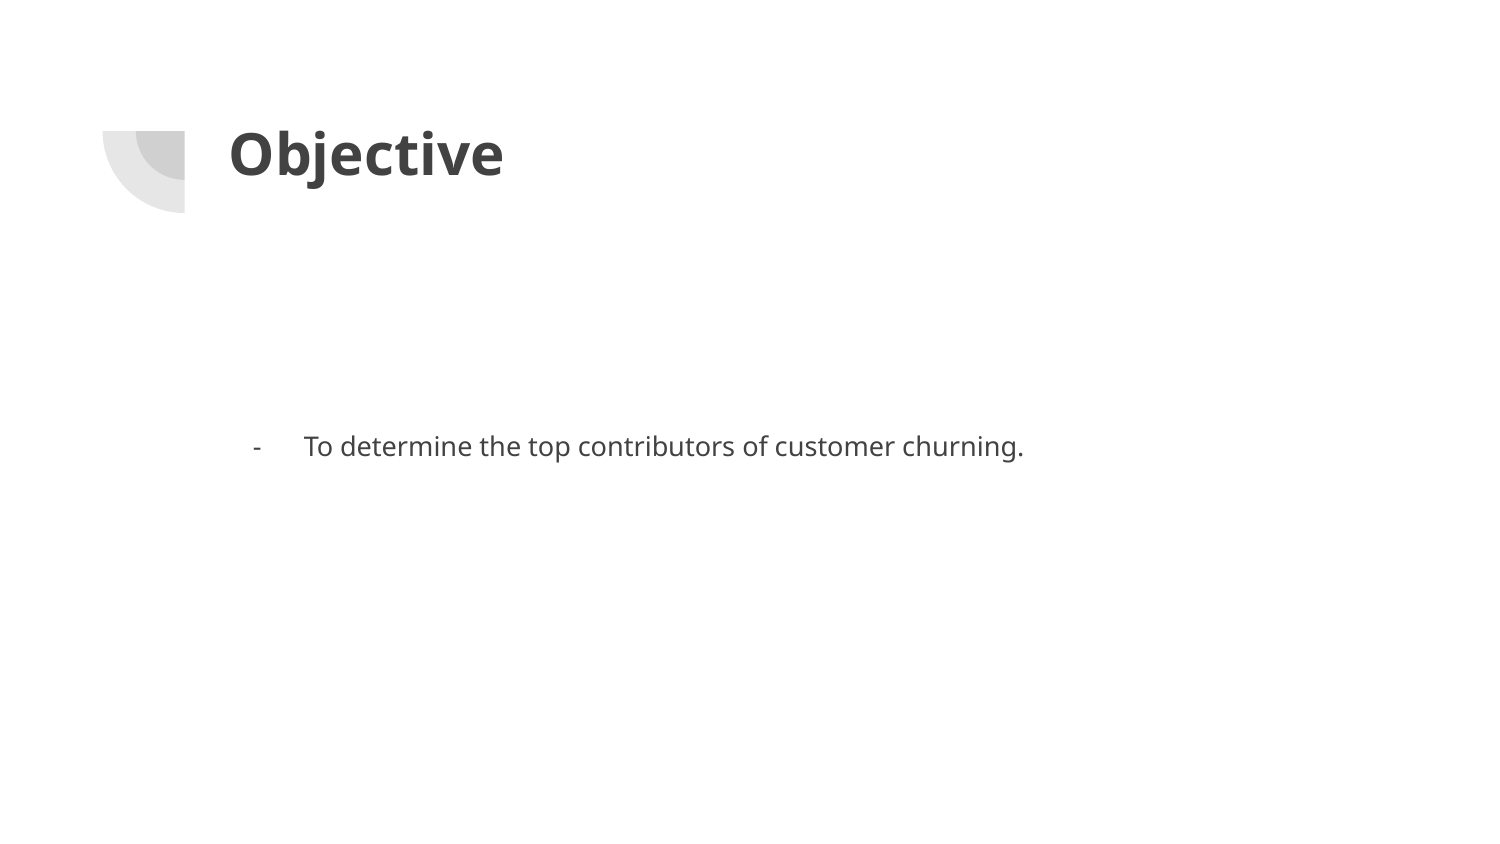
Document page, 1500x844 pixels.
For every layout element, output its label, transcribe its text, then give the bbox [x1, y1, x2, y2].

list To determine the top contributors of customer churning. [213, 407, 1368, 744]
title Objective [213, 98, 1368, 263]
